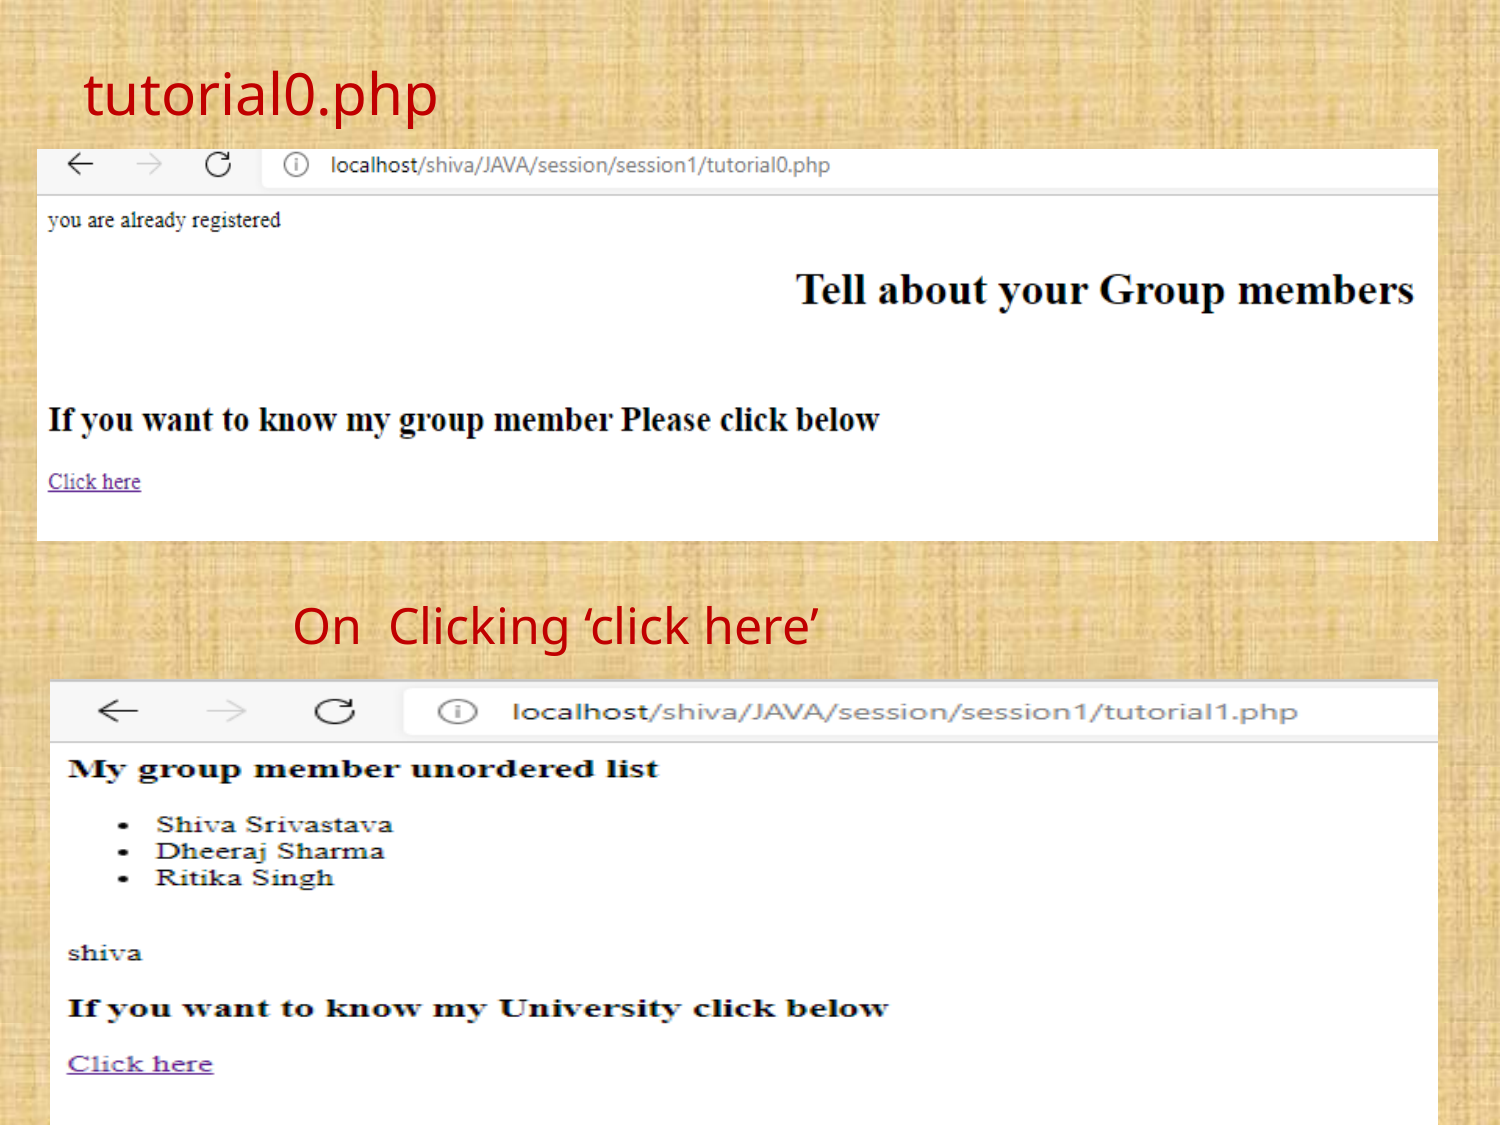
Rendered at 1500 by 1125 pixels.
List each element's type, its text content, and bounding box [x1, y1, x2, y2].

text_box On Clicking ‘click here’ [277, 587, 835, 663]
text_box tutorial0.php [68, 50, 455, 135]
picture [0, 0, 1500, 1125]
